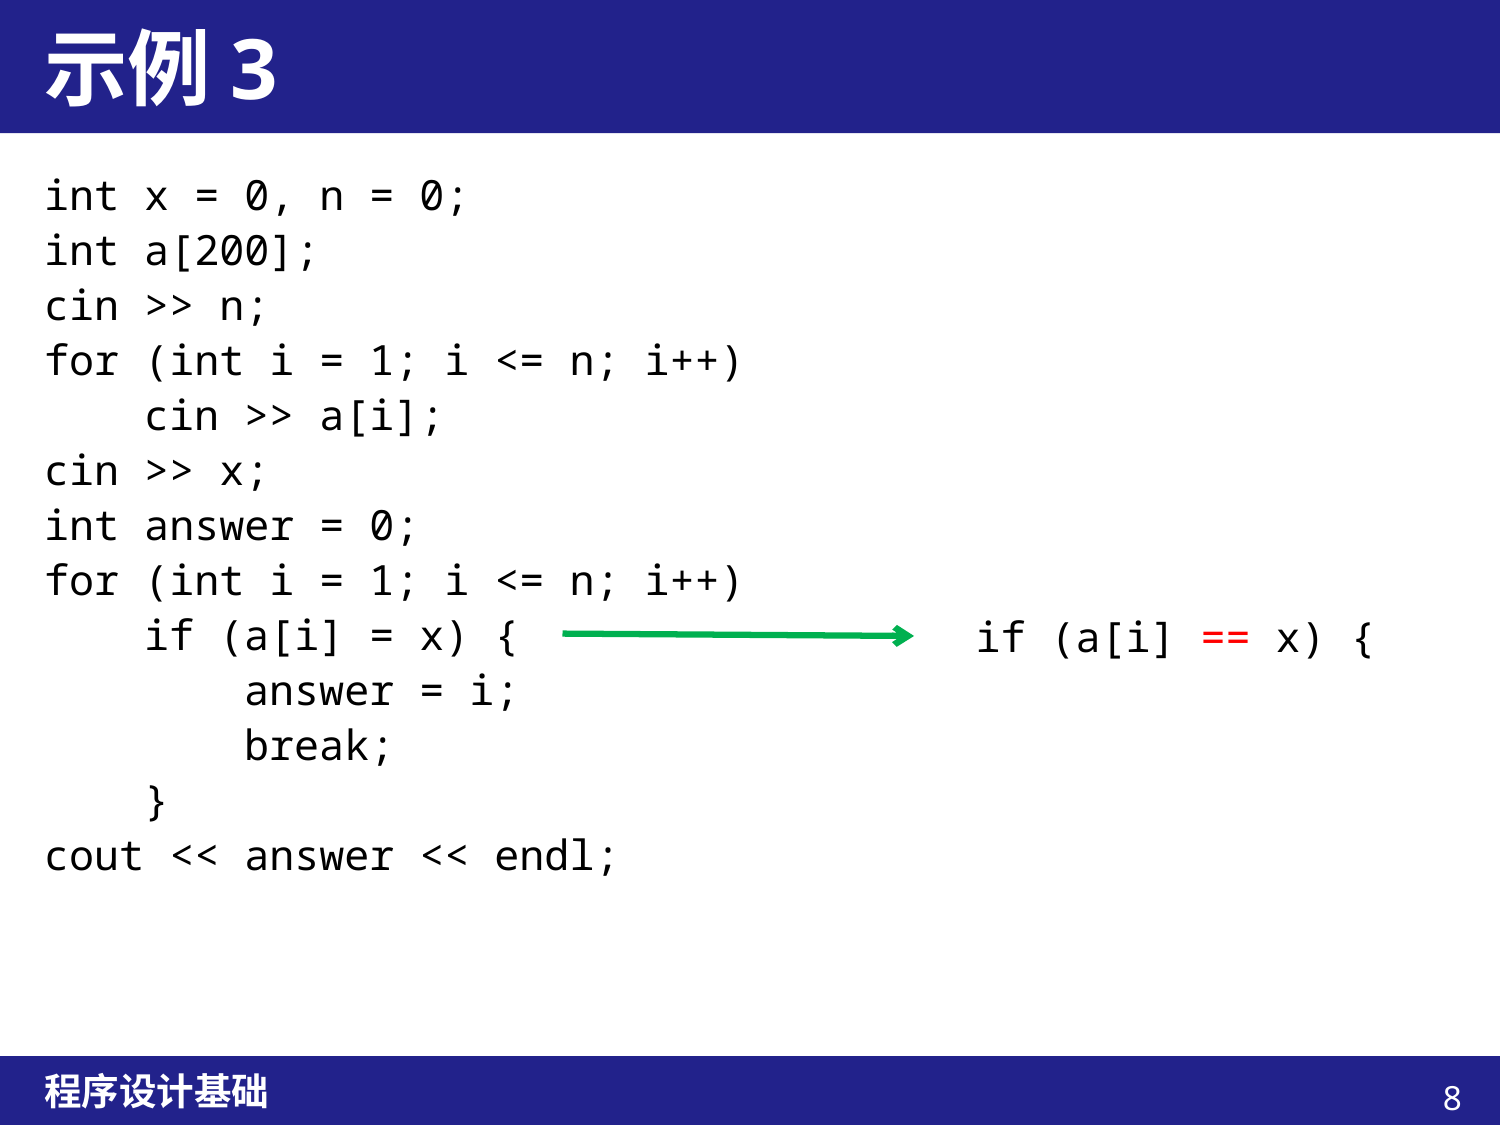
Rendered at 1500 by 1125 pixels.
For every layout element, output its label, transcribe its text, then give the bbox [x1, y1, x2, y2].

text_box if (a[i] == x) { [960, 603, 1394, 668]
list int x = 0, n = 0; int a[200]; cin >> n; for (int i = 1; i <= n; i++) cin >> a[i]; cin >> x; int answer = 0; for (int i = 1; i <= n; i++) if (a[i] = x) { answer = i; break; } cout << answer << endl; [29, 156, 1469, 1034]
title 示例3 [29, 0, 1469, 134]
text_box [562, 633, 915, 637]
